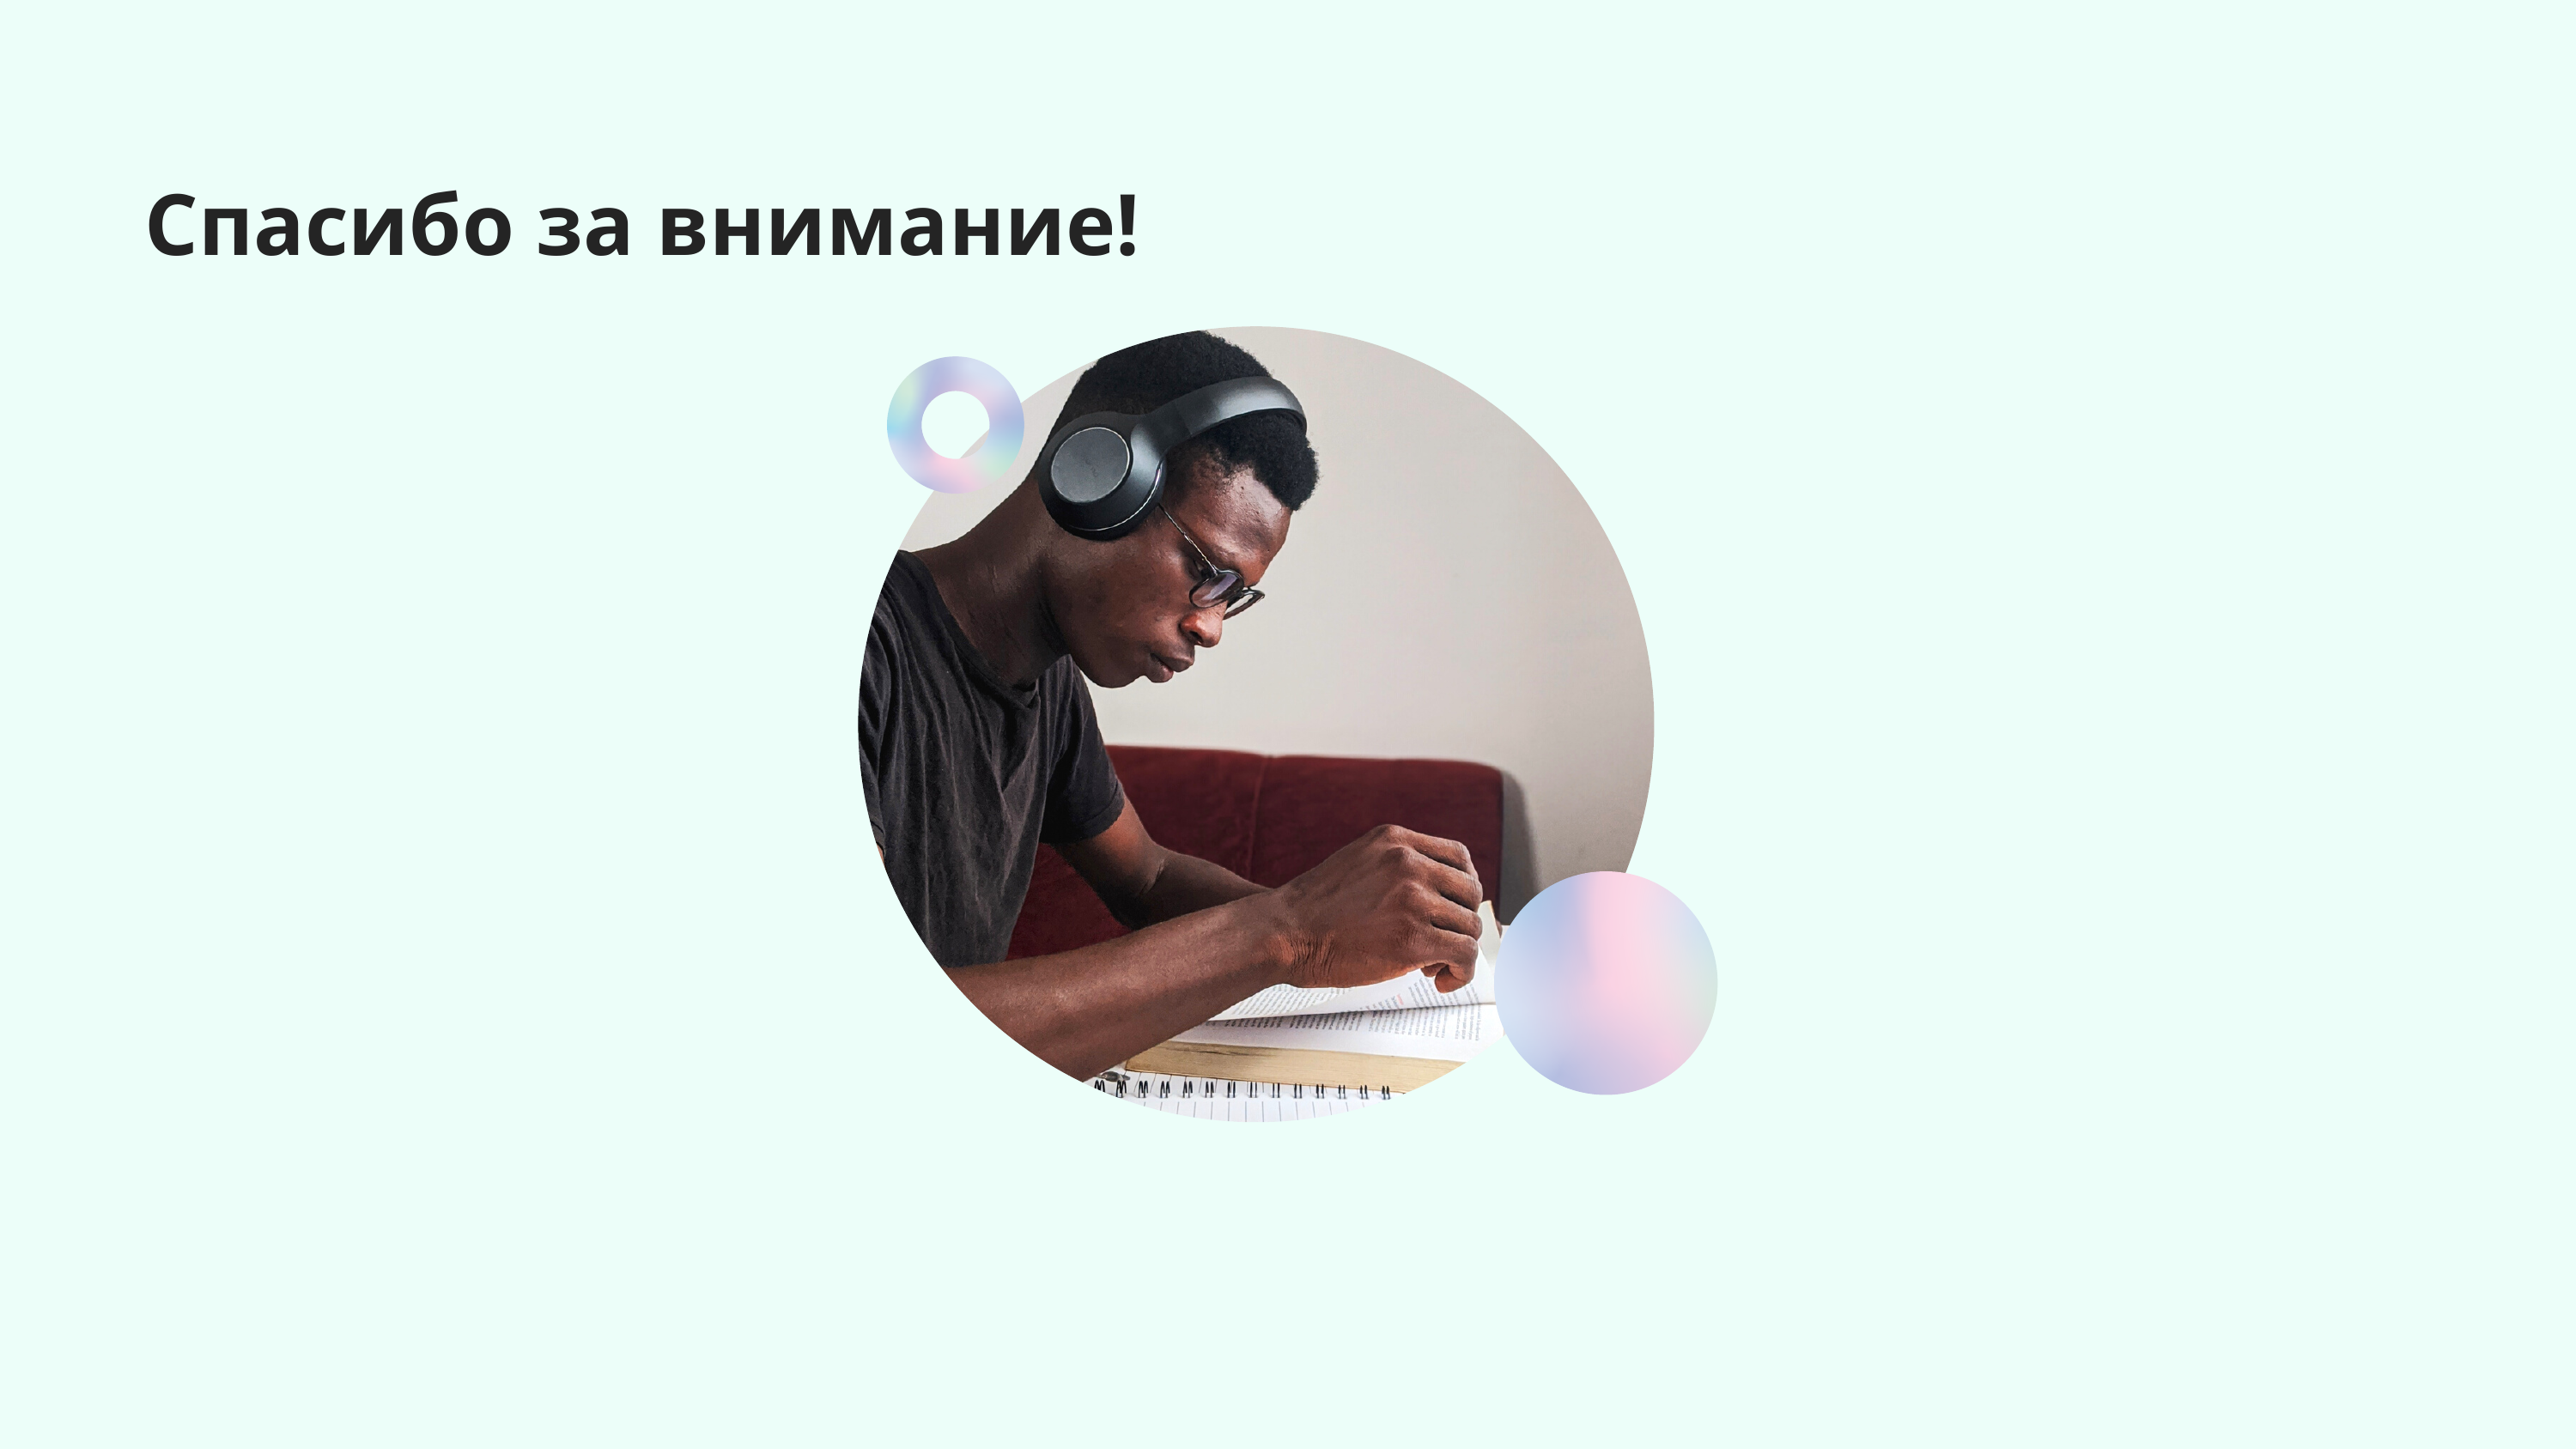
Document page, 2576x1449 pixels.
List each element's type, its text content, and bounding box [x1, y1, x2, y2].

text_box [1493, 871, 1718, 1095]
text_box [858, 326, 1655, 1123]
text_box Спасибо за внимание! [144, 131, 1736, 273]
text_box [886, 356, 1024, 494]
